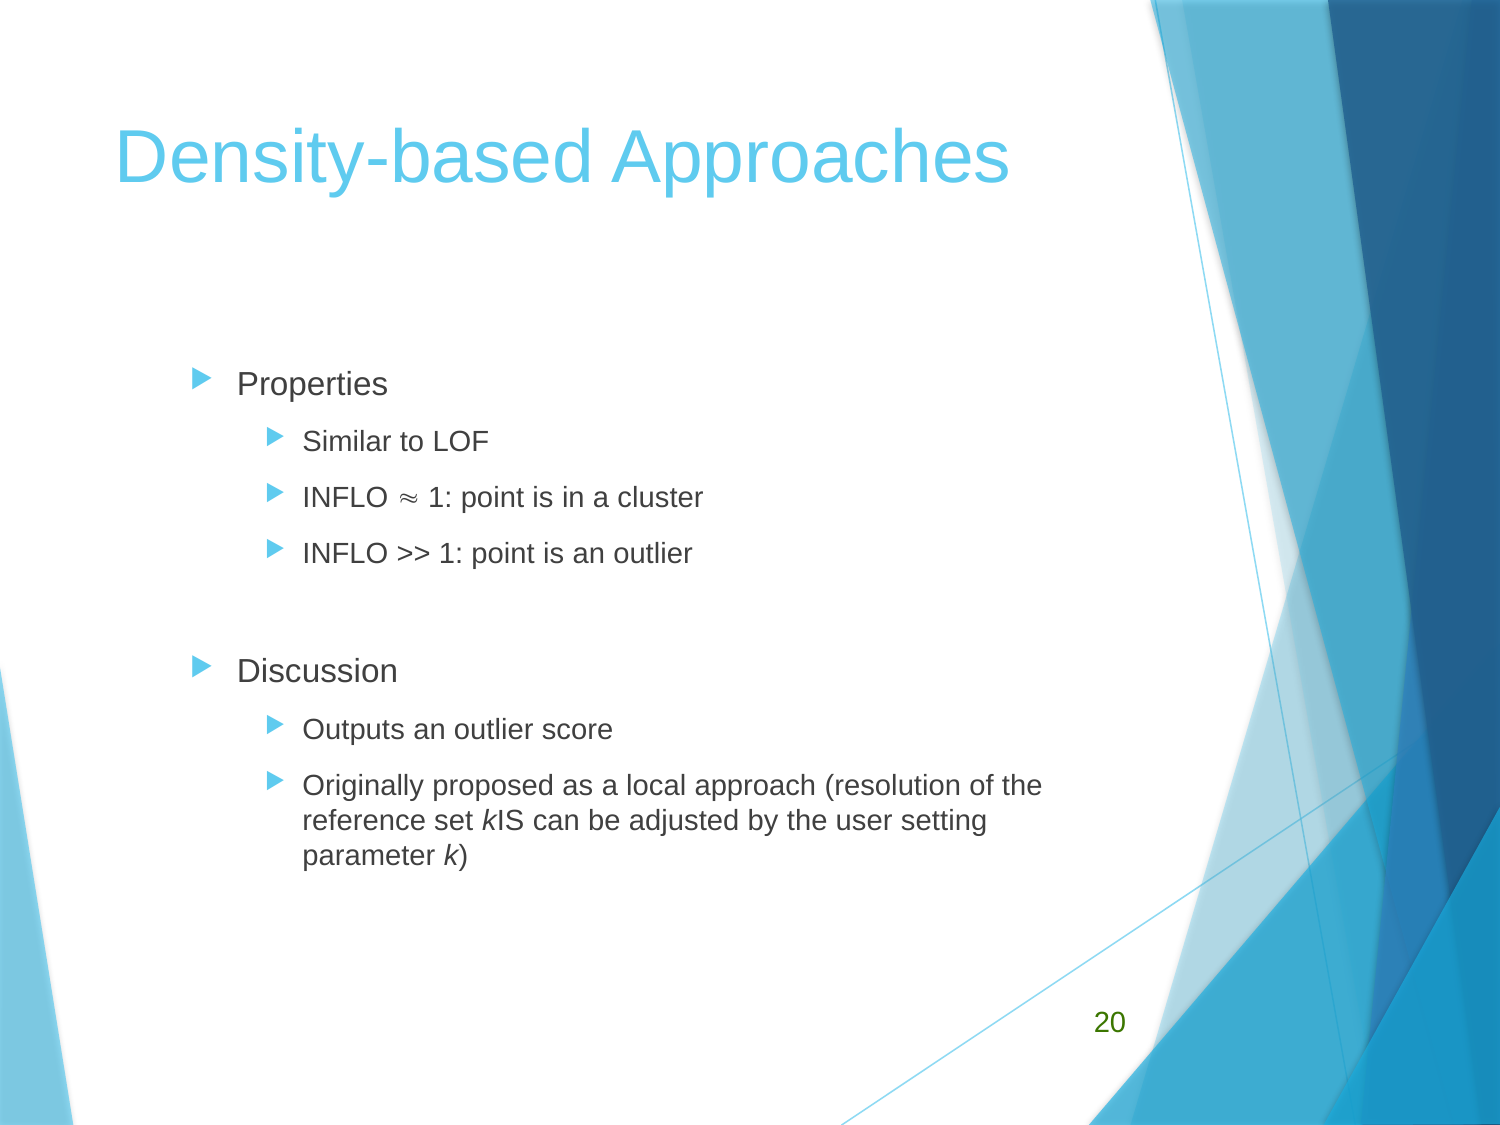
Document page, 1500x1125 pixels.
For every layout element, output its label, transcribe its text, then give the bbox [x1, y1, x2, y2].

list Properties Similar to LOF INFLO  1: point is in a cluster INFLO >> 1: point is an outlier Discussion Outputs an outlier score Originally proposed as a local approach (resolution of the reference set kIS can be adjusted by the user setting parameter k) [99, 354, 1142, 992]
title Density-based Approaches [99, 99, 1142, 317]
slide_number 20 [1057, 991, 1142, 1051]
